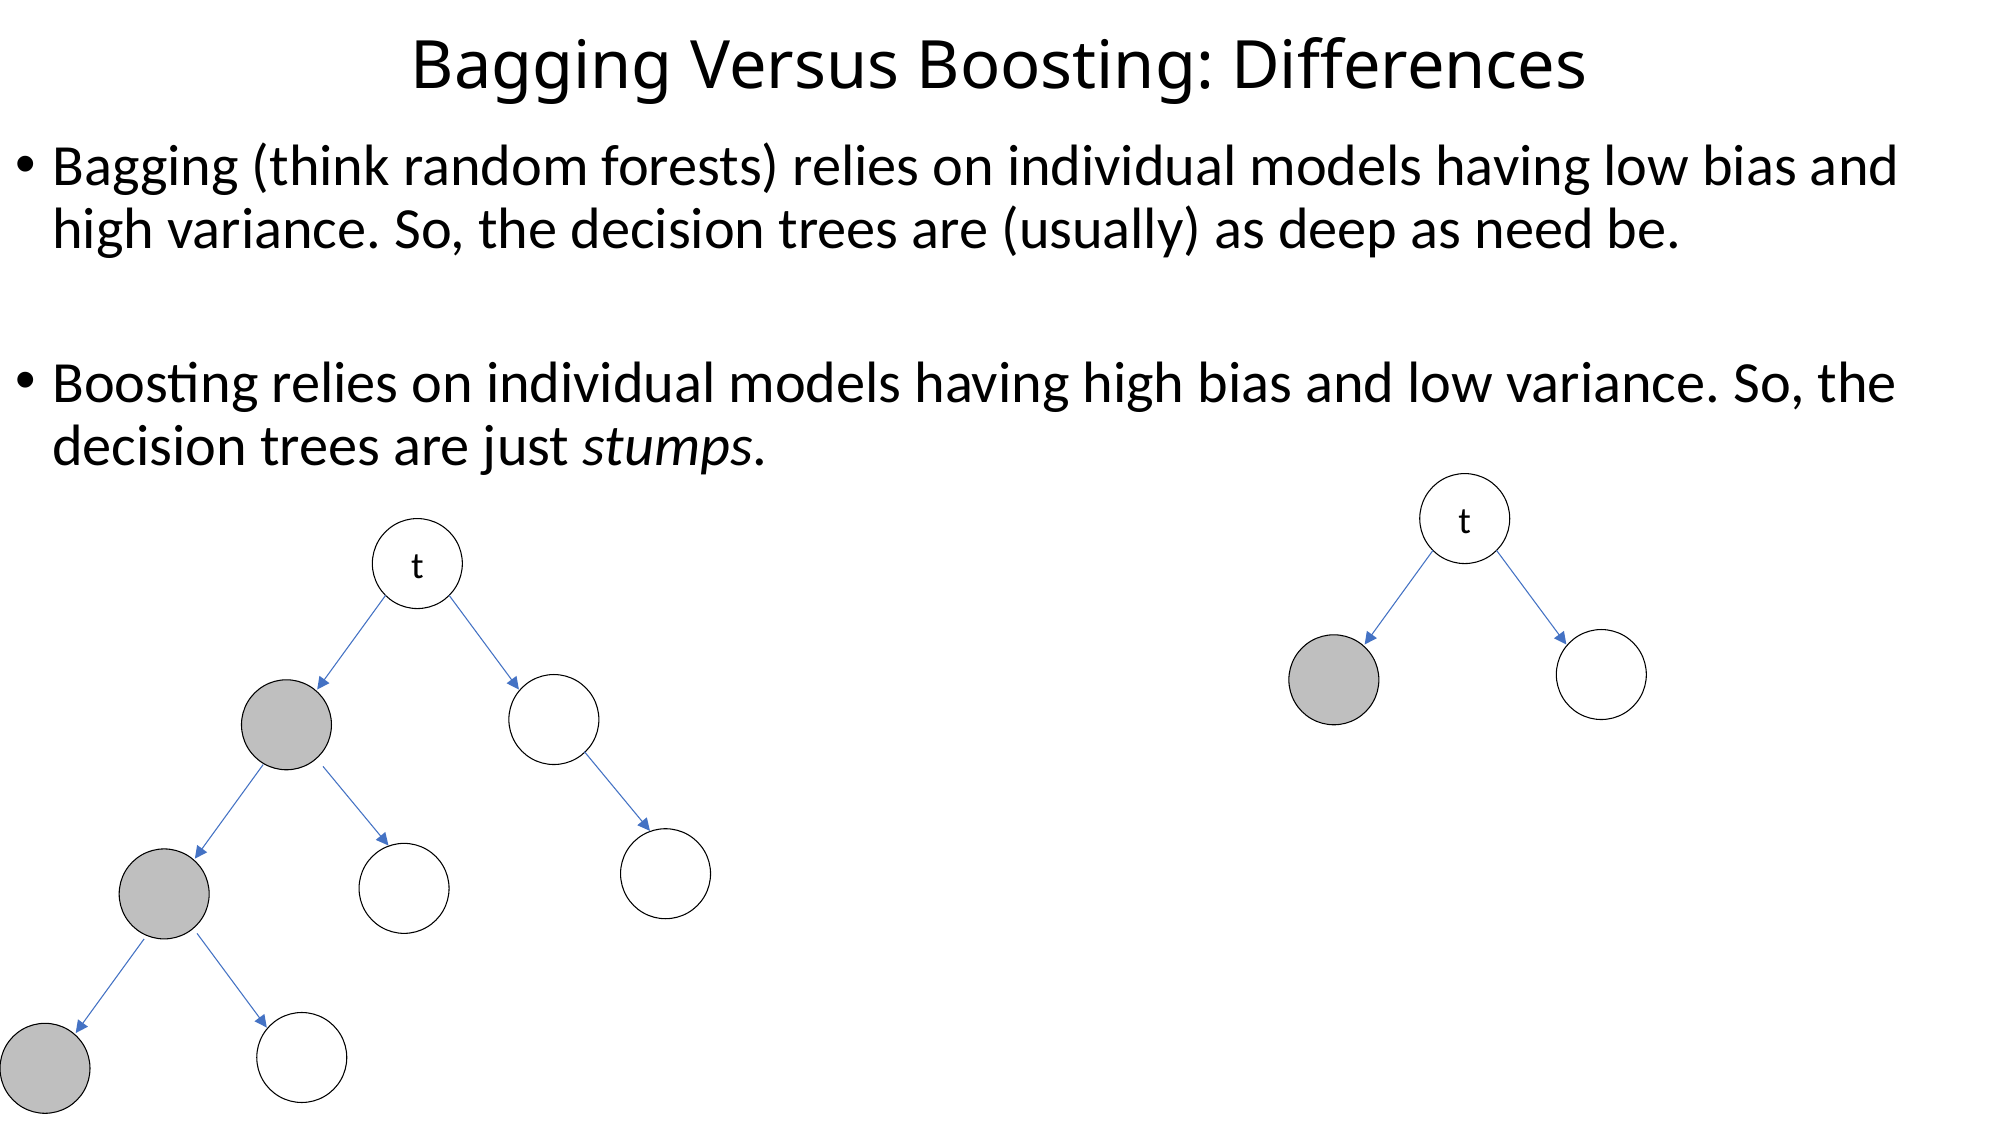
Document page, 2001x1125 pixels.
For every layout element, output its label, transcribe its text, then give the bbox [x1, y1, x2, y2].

text_box t [1443, 488, 1486, 548]
text_box [256, 1011, 348, 1104]
text_box [118, 848, 210, 940]
text_box [1288, 634, 1380, 726]
text_box [371, 518, 463, 610]
title Bagging Versus Boosting: Differences [137, 6, 1863, 127]
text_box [1496, 550, 1567, 645]
text_box [0, 1022, 91, 1114]
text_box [197, 933, 267, 1028]
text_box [449, 595, 519, 690]
text_box [508, 673, 600, 766]
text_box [1364, 550, 1433, 645]
list Bagging (think random forests) relies on individual models having low bias and high variance. So, the decision trees are (usually) as deep as need be. Boosting relies on individual models having high bias and low variance. So, the decision trees are just stumps. [0, 127, 2000, 485]
text_box [240, 679, 333, 771]
text_box [1555, 628, 1647, 721]
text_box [75, 938, 145, 1034]
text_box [584, 751, 650, 831]
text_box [322, 766, 389, 846]
text_box [358, 842, 450, 934]
text_box [1419, 473, 1511, 565]
text_box t [396, 533, 439, 593]
text_box [620, 828, 712, 920]
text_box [317, 595, 386, 690]
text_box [194, 764, 264, 859]
